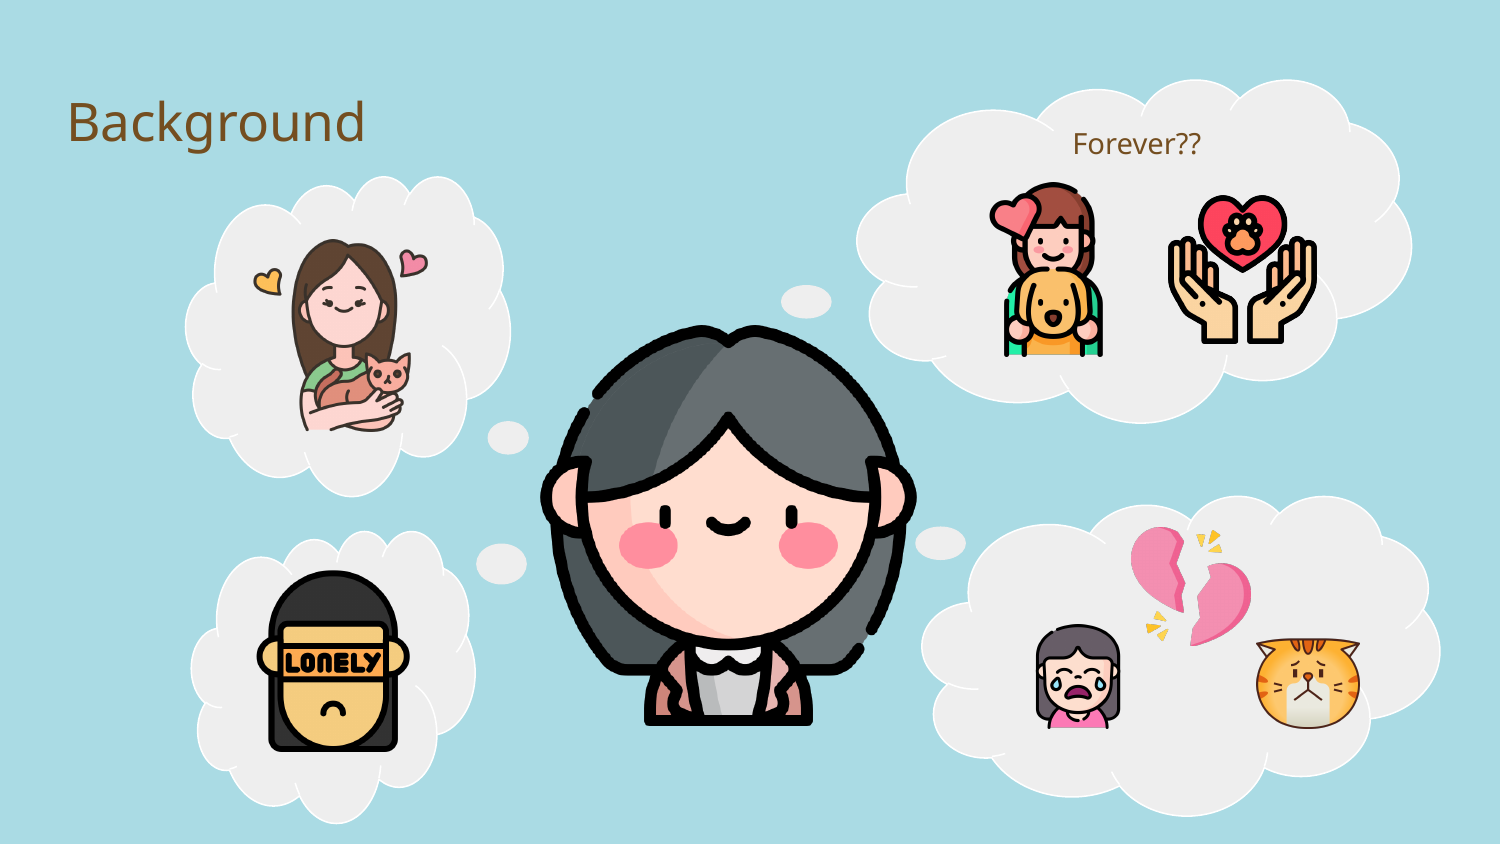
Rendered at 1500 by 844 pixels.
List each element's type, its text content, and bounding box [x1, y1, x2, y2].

text_box [932, 527, 966, 560]
text_box [191, 573, 431, 824]
picture [1168, 195, 1317, 344]
text_box [185, 176, 511, 497]
text_box [488, 421, 522, 454]
text_box Forever?? [1057, 110, 1233, 176]
title Background [51, 72, 515, 167]
text_box [284, 531, 476, 752]
text_box [781, 285, 831, 318]
picture [527, 325, 929, 727]
picture [1255, 624, 1360, 729]
picture [957, 181, 1134, 358]
text_box [242, 557, 280, 563]
text_box [856, 80, 1412, 424]
picture [1131, 526, 1251, 646]
picture [243, 238, 438, 433]
picture [236, 564, 430, 758]
text_box [932, 496, 1440, 817]
text_box [476, 544, 522, 584]
picture [1025, 624, 1130, 729]
